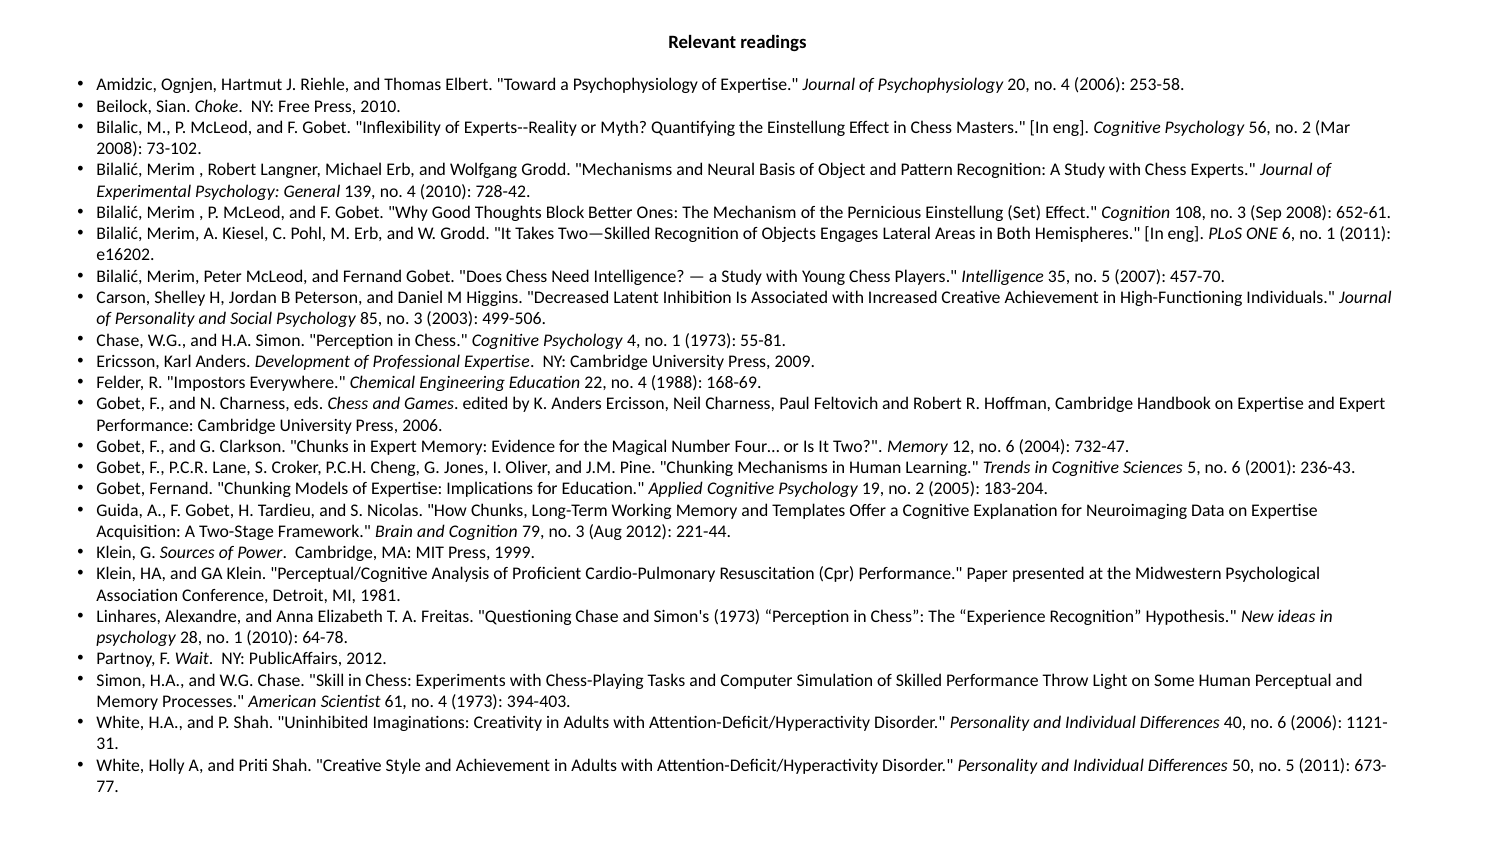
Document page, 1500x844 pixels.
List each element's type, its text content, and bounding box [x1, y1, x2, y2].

list Relevant readings Amidzic, Ognjen, Hartmut J. Riehle, and Thomas Elbert. "Toward a Psychophysiology of Expertise." Journal of Psychophysiology 20, no. 4 (2006): 253-58. Beilock, Sian. Choke. NY: Free Press, 2010. Bilalic, M., P. McLeod, and F. Gobet. "Inflexibility of Experts--Reality or Myth? Quantifying the Einstellung Effect in Chess Masters." [In eng]. Cognitive Psychology 56, no. 2 (Mar 2008): 73-102. Bilalić, Merim , Robert Langner, Michael Erb, and Wolfgang Grodd. "Mechanisms and Neural Basis of Object and Pattern Recognition: A Study with Chess Experts." Journal of Experimental Psychology: General 139, no. 4 (2010): 728-42. Bilalić, Merim , P. McLeod, and F. Gobet. "Why Good Thoughts Block Better Ones: The Mechanism of the Pernicious Einstellung (Set) Effect." Cognition 108, no. 3 (Sep 2008): 652-61. Bilalić, Merim, A. Kiesel, C. Pohl, M. Erb, and W. Grodd. "It Takes Two—Skilled Recognition of Objects Engages Lateral Areas in Both Hemispheres." [In eng]. PLoS ONE 6, no. 1 (2011): e16202. Bilalić, Merim, Peter McLeod, and Fernand Gobet. "Does Chess Need Intelligence? — a Study with Young Chess Players." Intelligence 35, no. 5 (2007): 457-70. Carson, Shelley H, Jordan B Peterson, and Daniel M Higgins. "Decreased Latent Inhibition Is Associated with Increased Creative Achievement in High-Functioning Individuals." Journal of Personality and Social Psychology 85, no. 3 (2003): 499-506. Chase, W.G., and H.A. Simon. "Perception in Chess." Cognitive Psychology 4, no. 1 (1973): 55-81. Ericsson, Karl Anders. Development of Professional Expertise. NY: Cambridge University Press, 2009. Felder, R. "Impostors Everywhere." Chemical Engineering Education 22, no. 4 (1988): 168-69. Gobet, F., and N. Charness, eds. Chess and Games. edited by K. Anders Ercisson, Neil Charness, Paul Feltovich and Robert R. Hoffman, Cambridge Handbook on Expertise and Expert Performance: Cambridge University Press, 2006. Gobet, F., and G. Clarkson. "Chunks in Expert Memory: Evidence for the Magical Number Four… or Is It Two?". Memory 12, no. 6 (2004): 732-47. Gobet, F., P.C.R. Lane, S. Croker, P.C.H. Cheng, G. Jones, I. Oliver, and J.M. Pine. "Chunking Mechanisms in Human Learning." Trends in Cognitive Sciences 5, no. 6 (2001): 236-43. Gobet, Fernand. "Chunking Models of Expertise: Implications for Education." Applied Cognitive Psychology 19, no. 2 (2005): 183-204. Guida, A., F. Gobet, H. Tardieu, and S. Nicolas. "How Chunks, Long-Term Working Memory and Templates Offer a Cognitive Explanation for Neuroimaging Data on Expertise Acquisition: A Two-Stage Framework." Brain and Cognition 79, no. 3 (Aug 2012): 221-44. Klein, G. Sources of Power. Cambridge, MA: MIT Press, 1999. Klein, HA, and GA Klein. "Perceptual/Cognitive Analysis of Proficient Cardio-Pulmonary Resuscitation (Cpr) Performance." Paper presented at the Midwestern Psychological Association Conference, Detroit, MI, 1981. Linhares, Alexandre, and Anna Elizabeth T. A. Freitas. "Questioning Chase and Simon's (1973) “Perception in Chess”: The “Experience Recognition” Hypothesis." New ideas in psychology 28, no. 1 (2010): 64-78. Partnoy, F. Wait. NY: PublicAffairs, 2012. Simon, H.A., and W.G. Chase. "Skill in Chess: Experiments with Chess-Playing Tasks and Computer Simulation of Skilled Performance Throw Light on Some Human Perceptual and Memory Processes." American Scientist 61, no. 4 (1973): 394-403. White, H.A., and P. Shah. "Uninhibited Imaginations: Creativity in Adults with Attention-Deficit/Hyperactivity Disorder." Personality and Individual Differences 40, no. 6 (2006): 1121-31. White, Holly A, and Priti Shah. "Creative Style and Achievement in Adults with Attention-Deficit/Hyperactivity Disorder." Personality and Individual Differences 50, no. 5 (2011): 673-77. [62, 21, 1413, 785]
